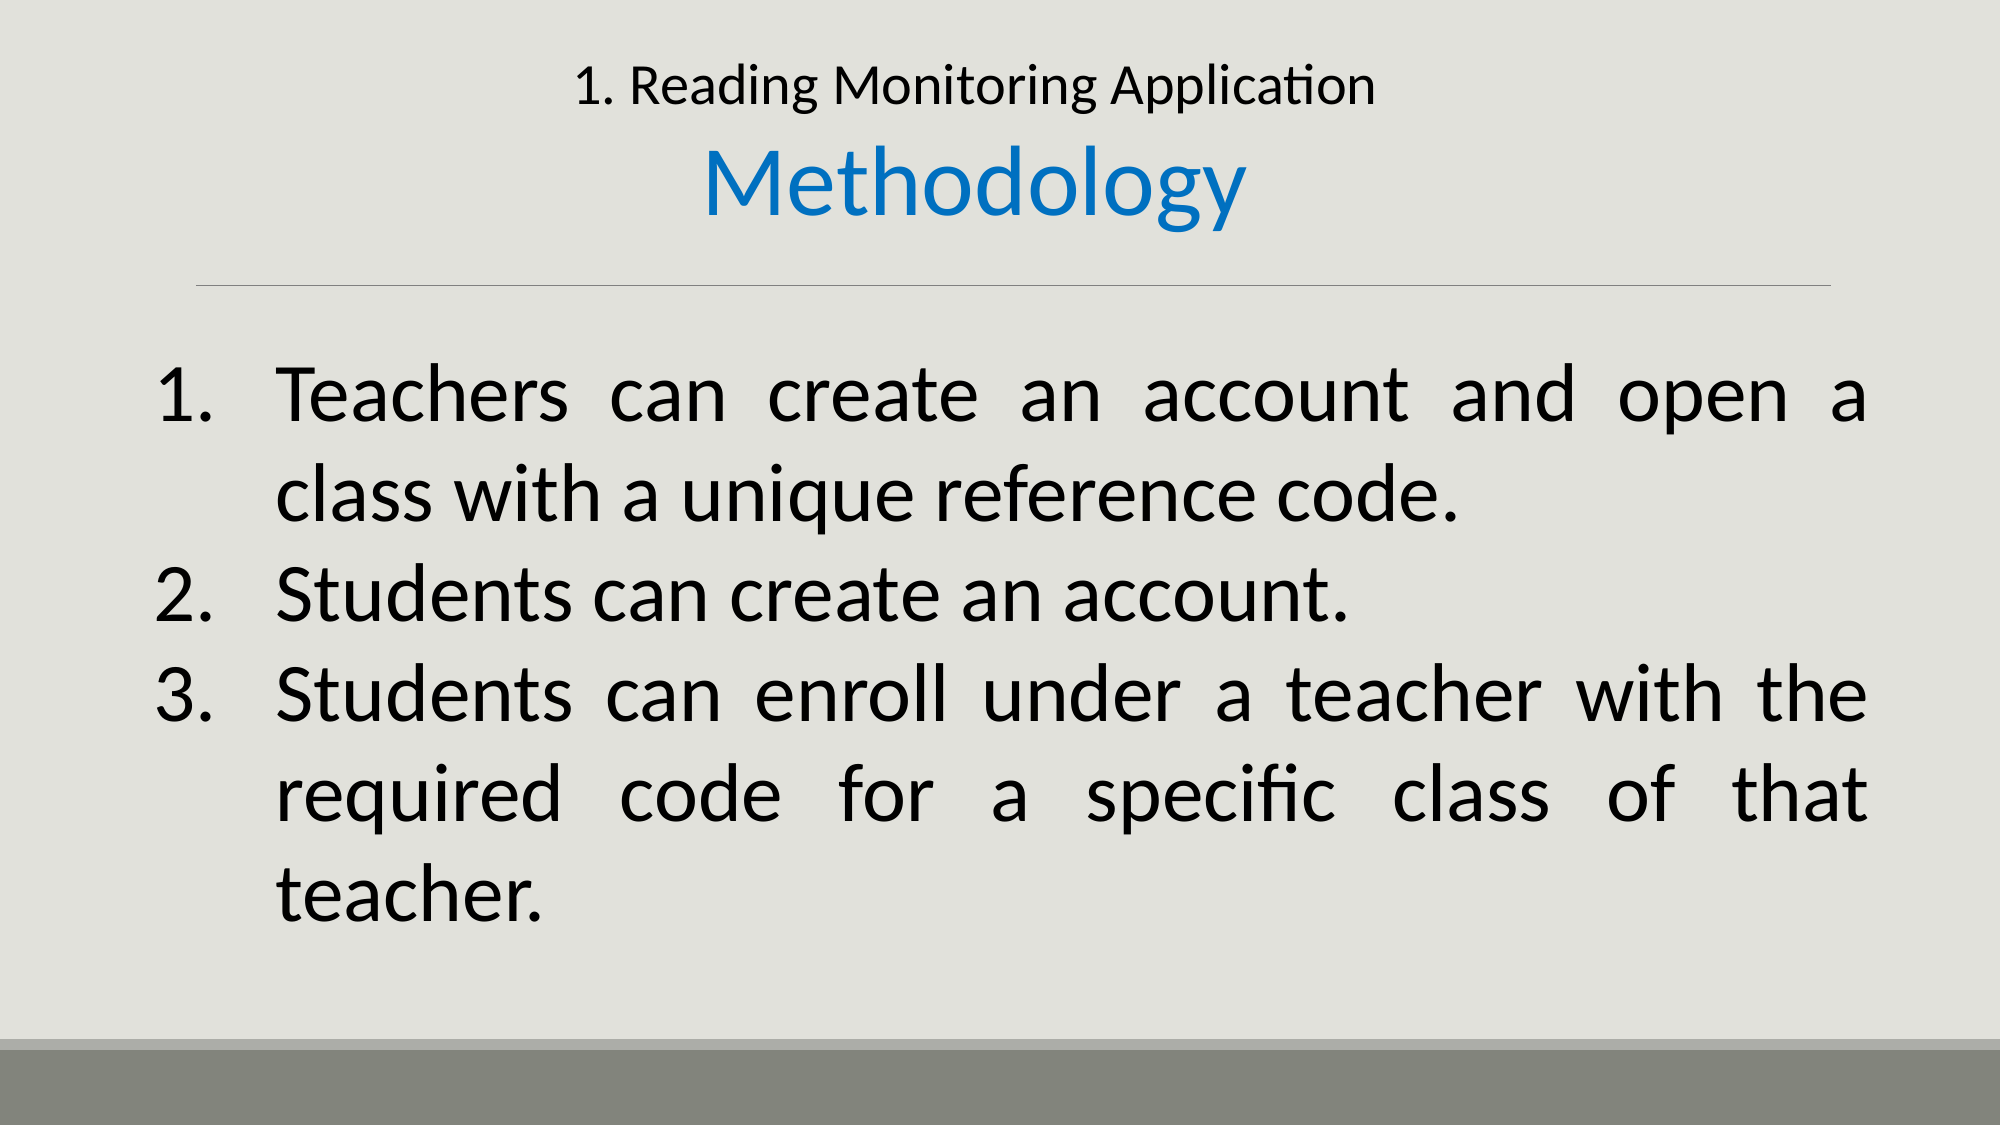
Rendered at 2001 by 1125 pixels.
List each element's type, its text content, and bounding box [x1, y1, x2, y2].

text_box Teachers can create an account and open a class with a unique reference code. Students can create an account. Students can enroll under a teacher with the required code for a specific class of that teacher. [63, 331, 1887, 946]
text_box 1. Reading Monitoring Application Methodology [557, 38, 1393, 244]
